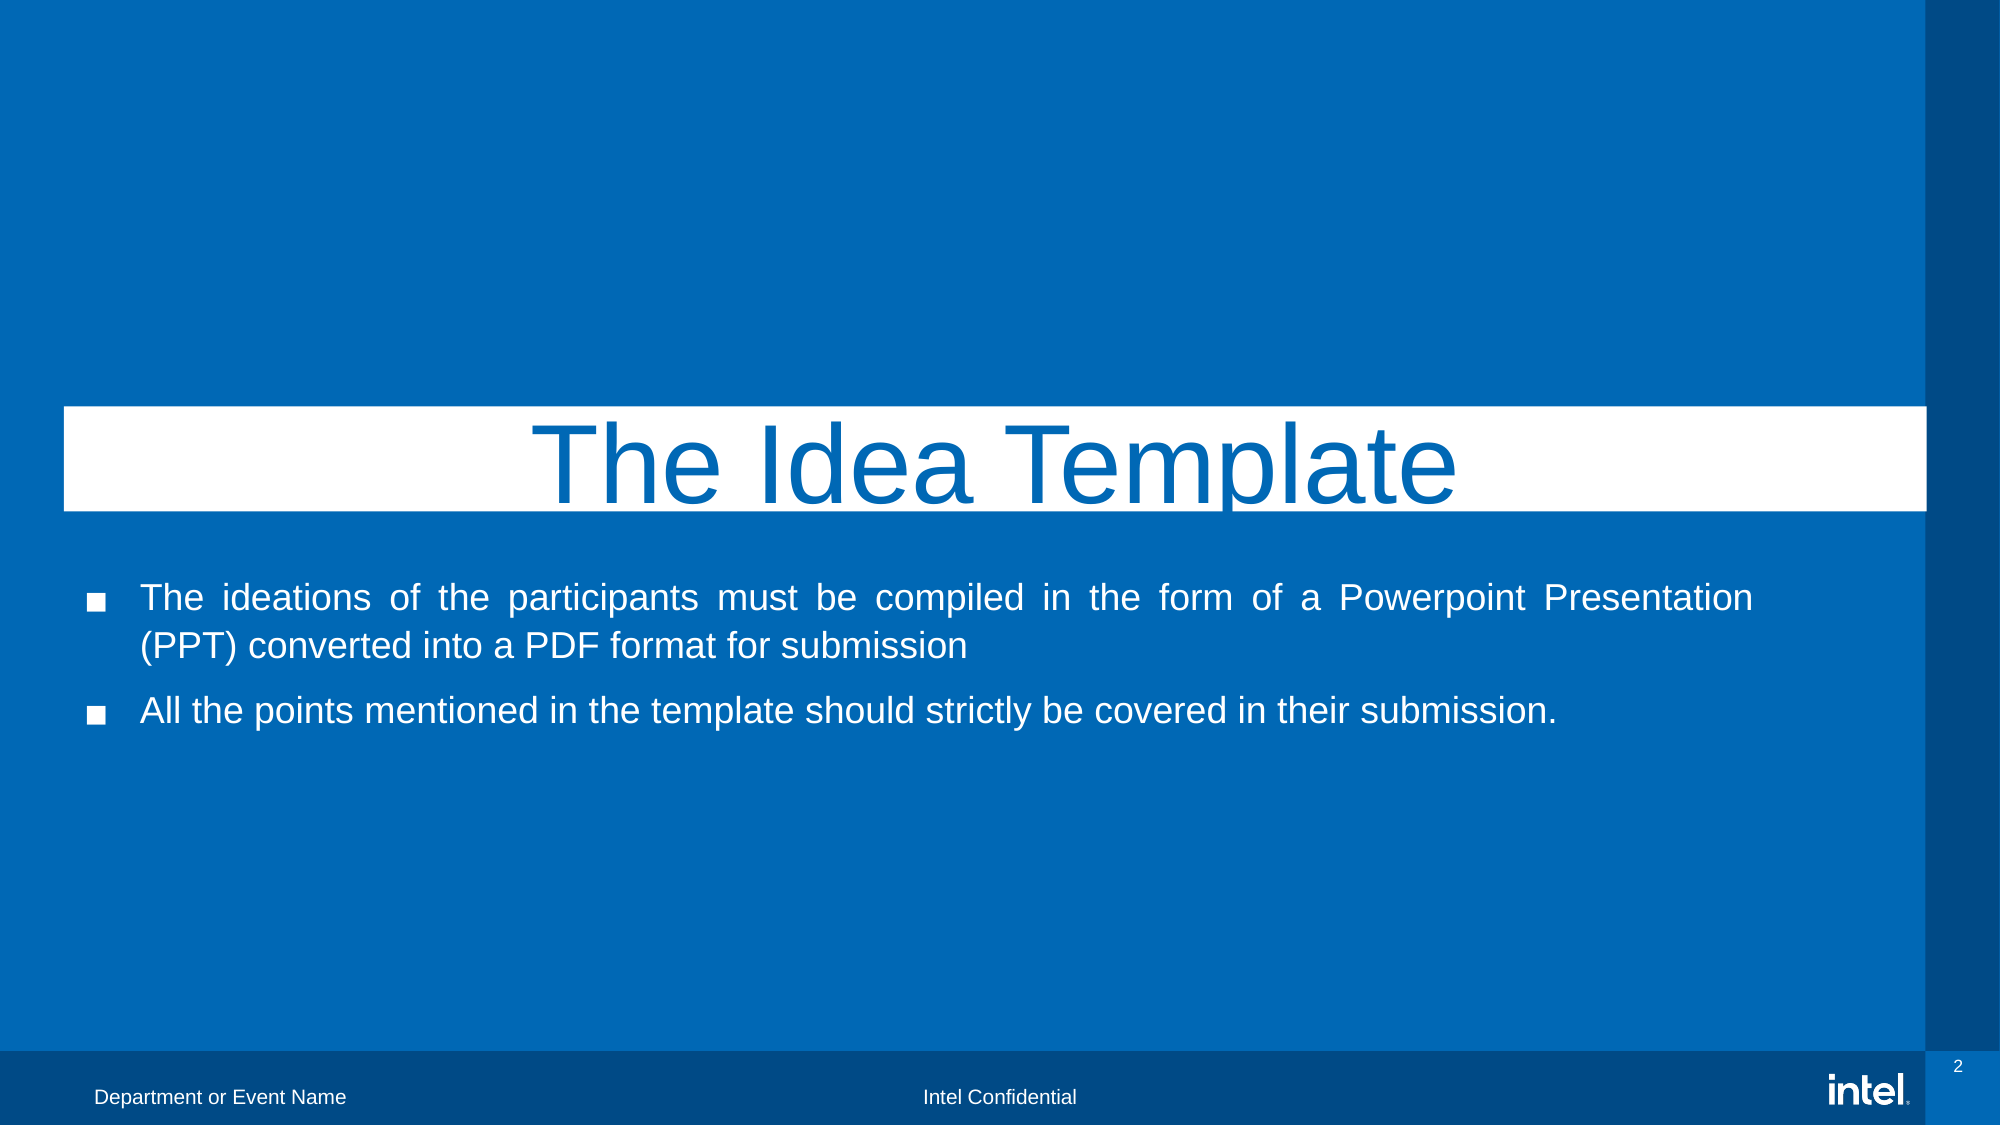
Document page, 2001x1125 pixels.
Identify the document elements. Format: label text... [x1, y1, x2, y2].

text_box The ideations of the participants must be compiled in the form of a Powerpoint Presentation (PPT) converted into a PDF format for submission All the points mentioned in the template should strictly be covered in their submission. [68, 562, 1770, 739]
text_box The Idea Template [63, 406, 1927, 512]
picture [1829, 1073, 1910, 1105]
